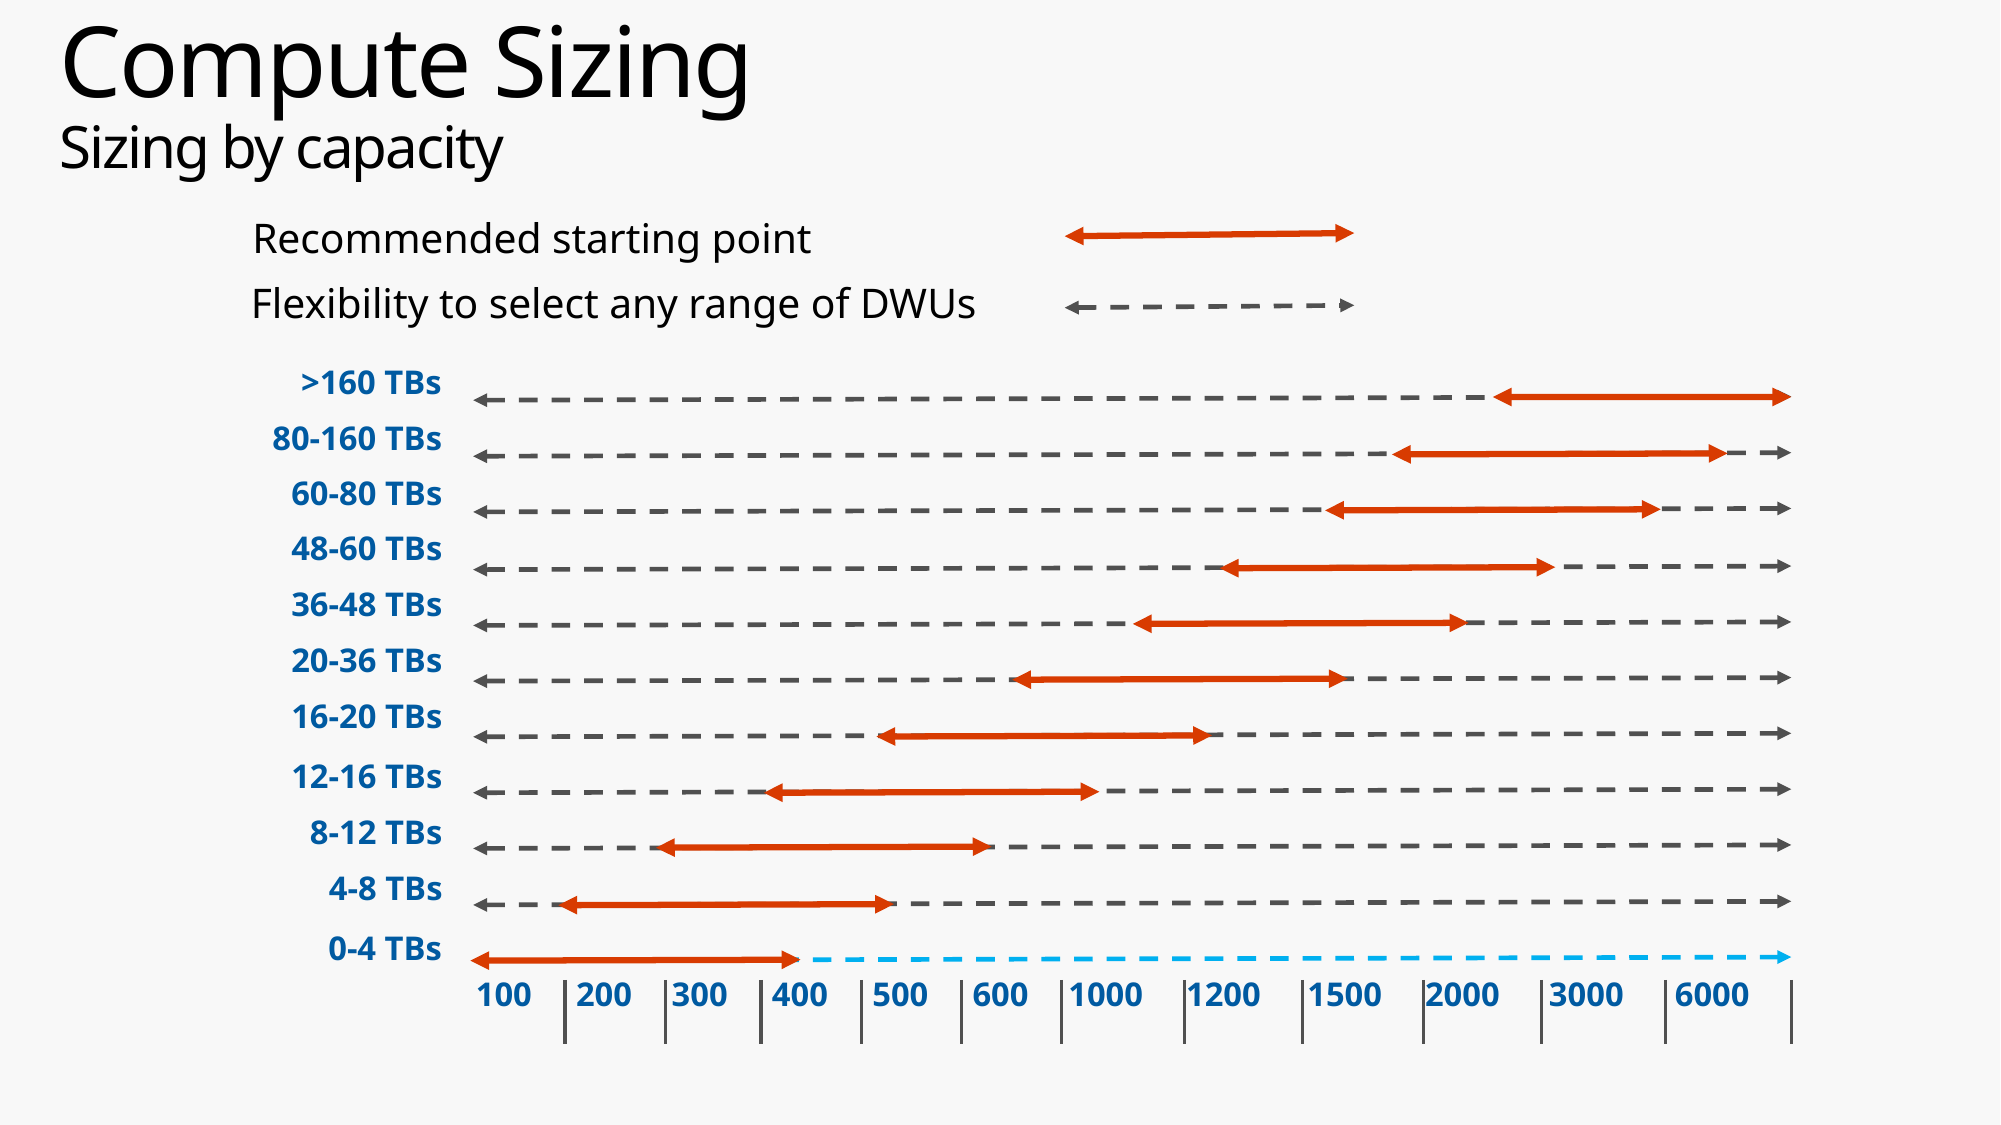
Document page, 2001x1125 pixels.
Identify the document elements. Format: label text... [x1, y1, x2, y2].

title Compute Sizing Sizing by capacity [35, 0, 1948, 146]
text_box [235, 195, 1792, 1045]
